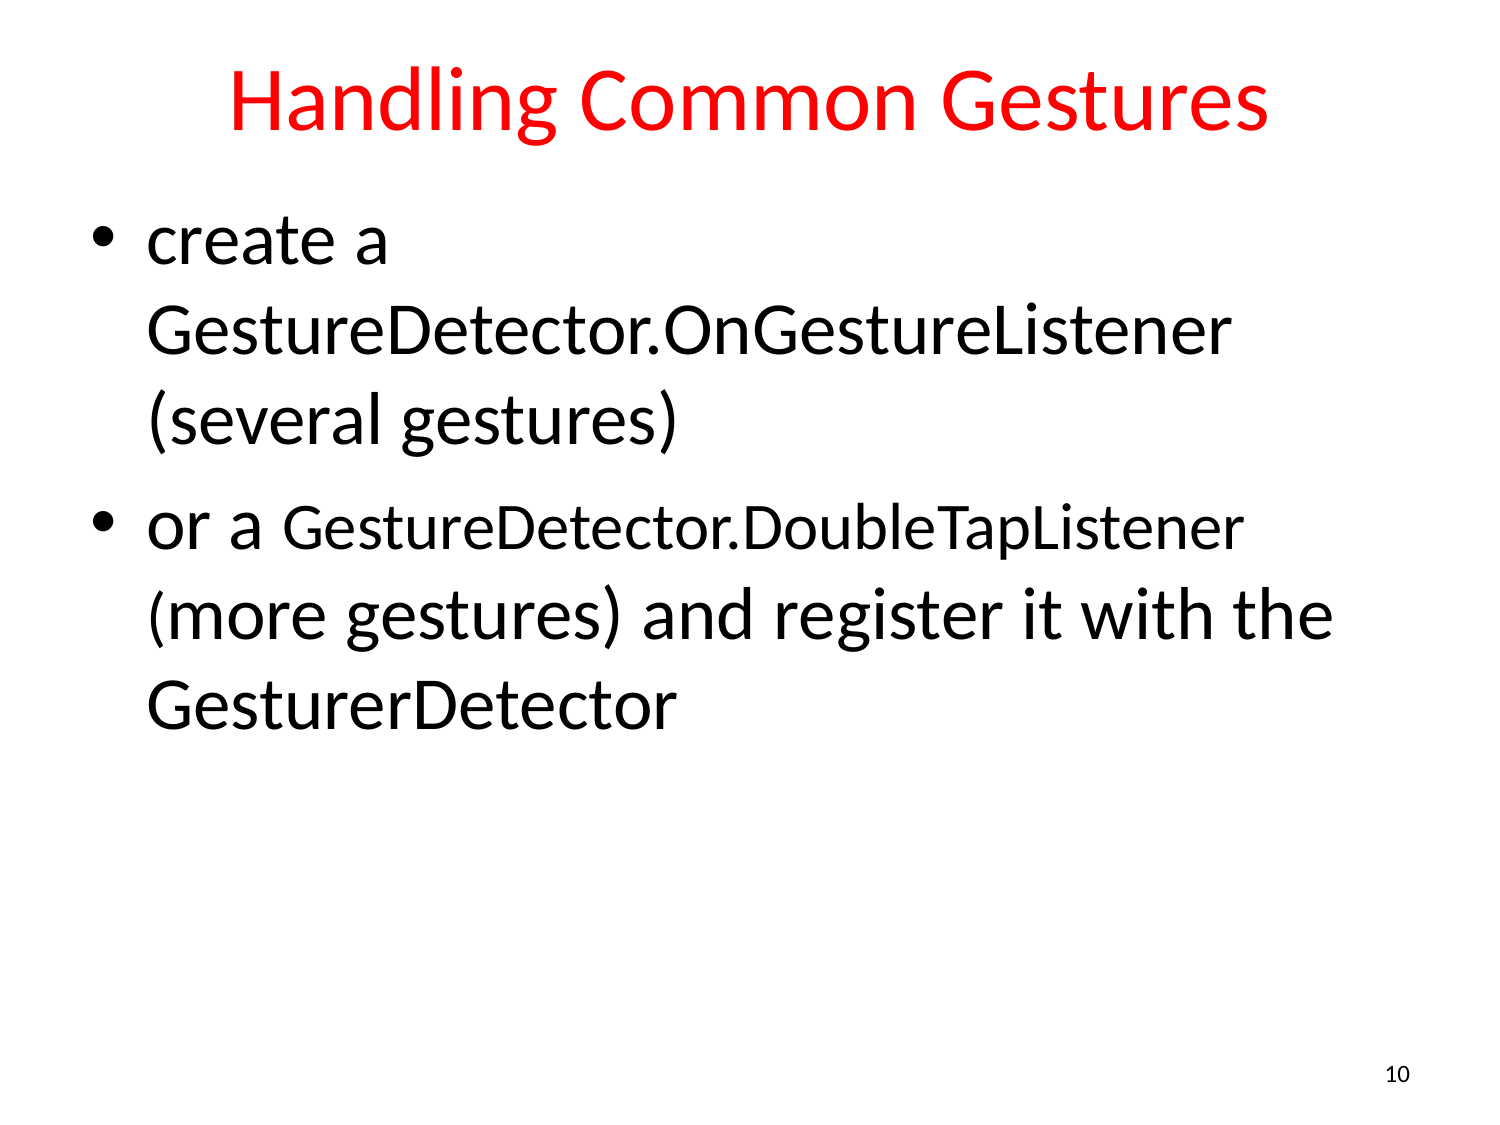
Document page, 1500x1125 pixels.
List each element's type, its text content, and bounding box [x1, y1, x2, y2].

list create a GestureDetector.OnGestureListener (several gestures) or a GestureDetector.DoubleTapListener (more gestures) and register it with the GesturerDetector [75, 182, 1425, 1038]
slide_number 10 [1074, 1042, 1425, 1103]
title Handling Common Gestures [75, 0, 1425, 182]
